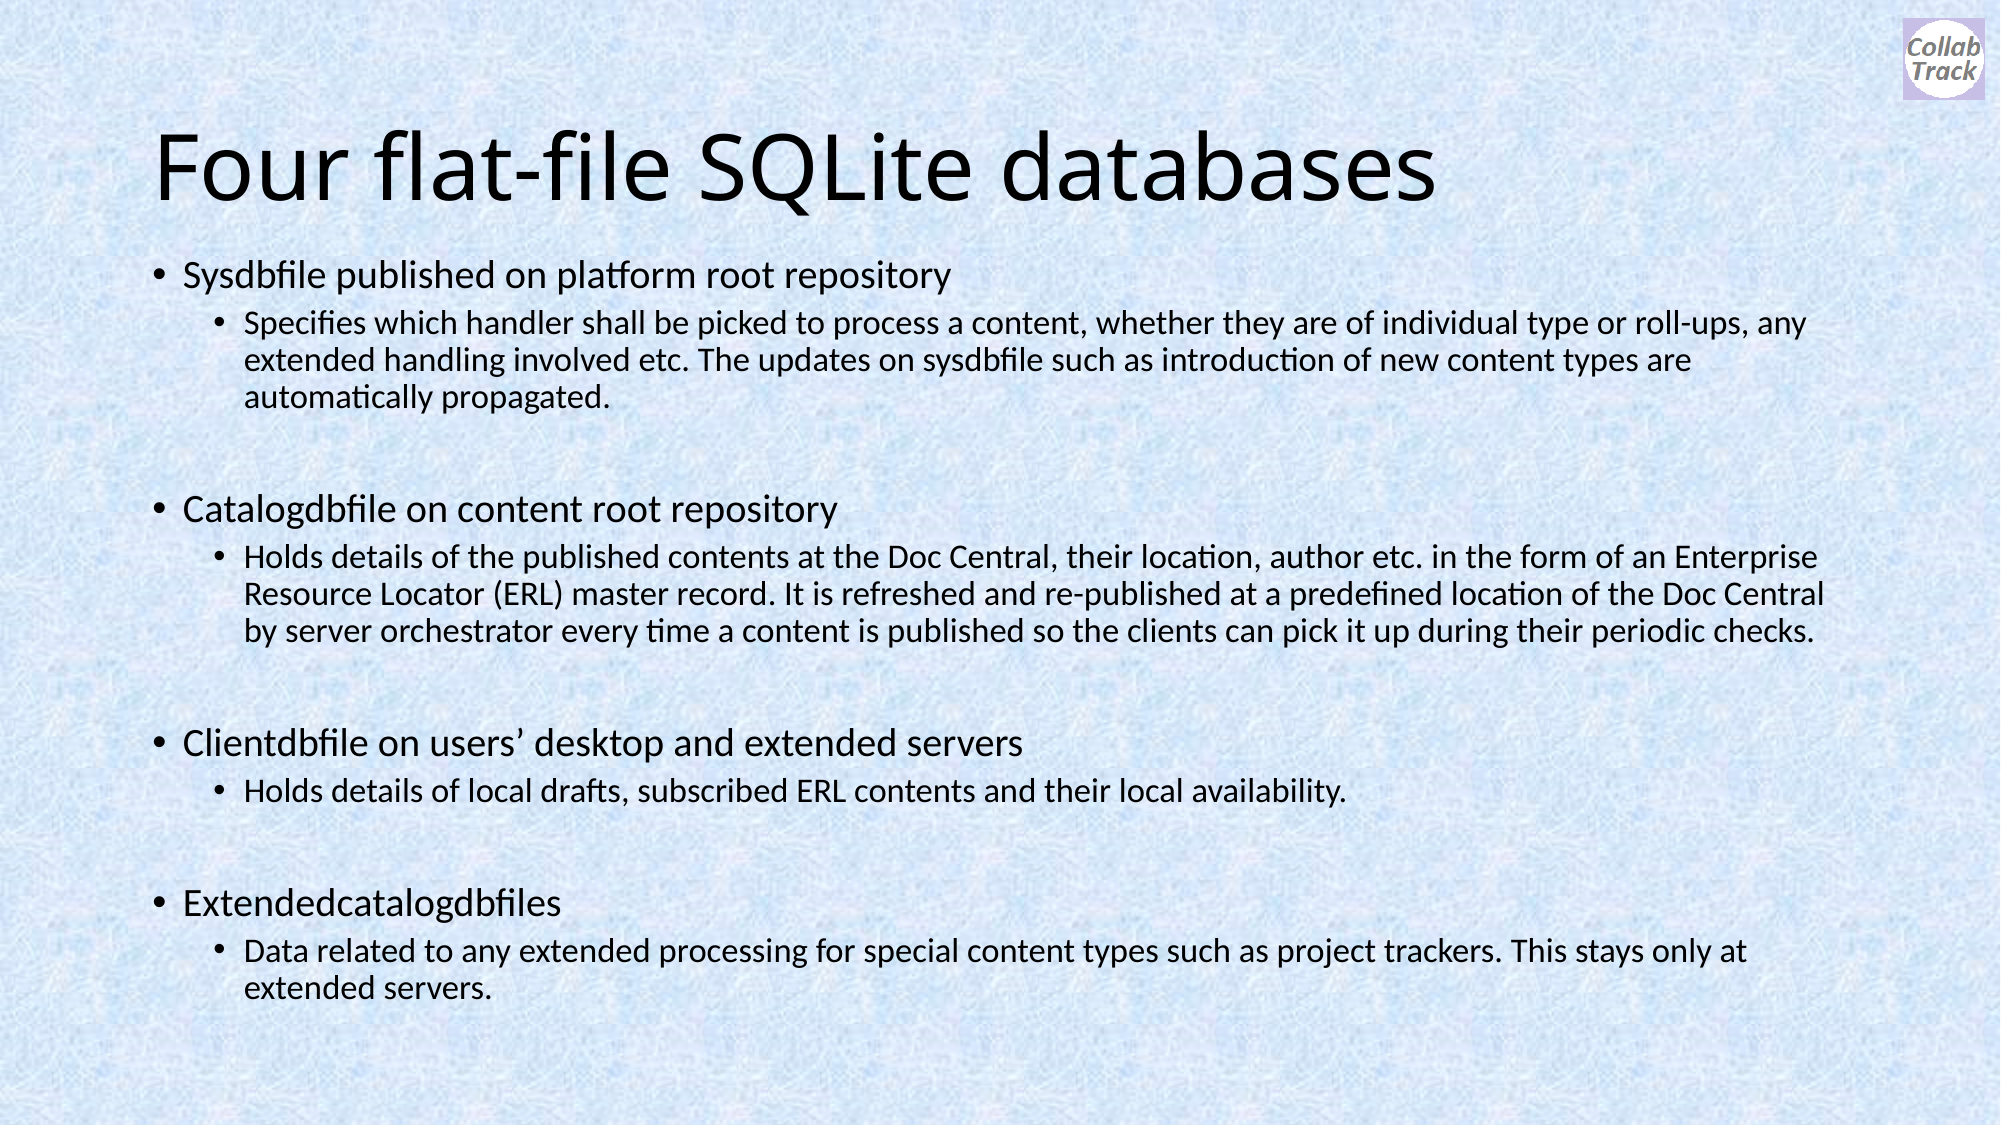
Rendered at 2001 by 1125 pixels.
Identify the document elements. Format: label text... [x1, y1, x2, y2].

list Sysdbfile published on platform root repository Specifies which handler shall be picked to process a content, whether they are of individual type or roll-ups, any extended handling involved etc. The updates on sysdbfile such as introduction of new content types are automatically propagated. Catalogdbfile on content root repository Holds details of the published contents at the Doc Central, their location, author etc. in the form of an Enterprise Resource Locator (ERL) master record. It is refreshed and re-published at a predefined location of the Doc Central by server orchestrator every time a content is published so the clients can pick it up during their periodic checks. Clientdbfile on users’ desktop and extended servers Holds details of local drafts, subscribed ERL contents and their local availability. Extendedcatalogdbfiles Data related to any extended processing for special content types such as project trackers. This stays only at extended servers. [137, 246, 1863, 1054]
picture [0, 0, 2001, 1125]
title Four flat-file SQLite databases [137, 61, 1863, 246]
